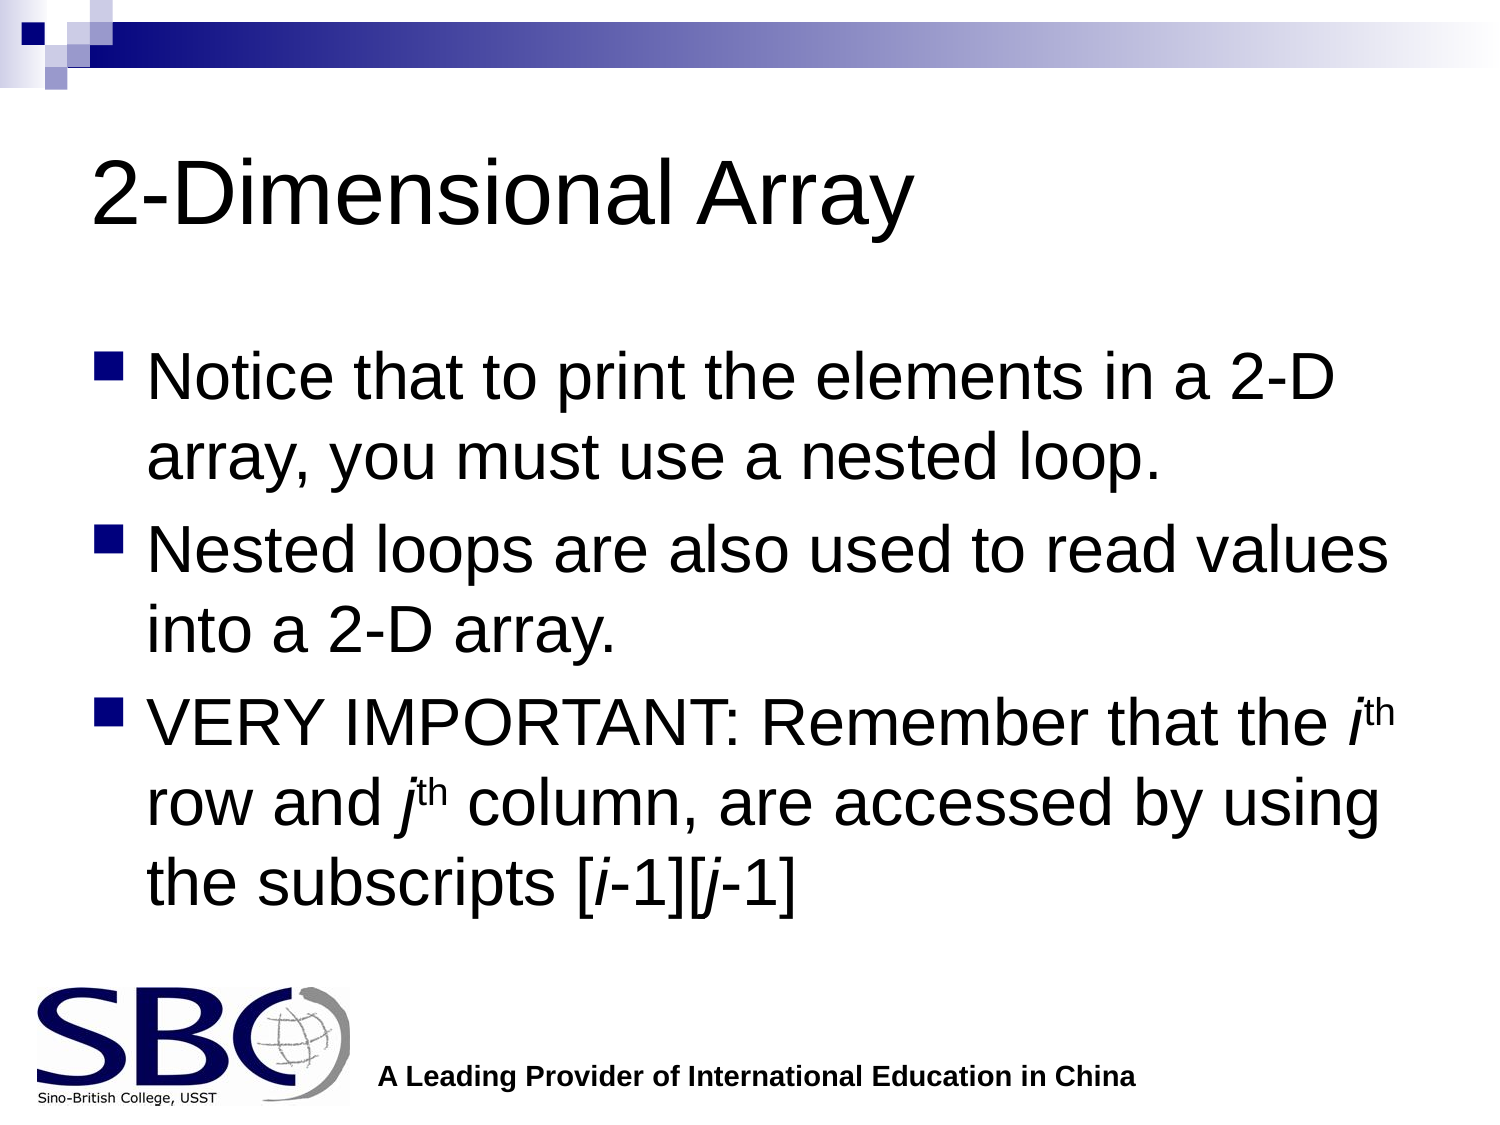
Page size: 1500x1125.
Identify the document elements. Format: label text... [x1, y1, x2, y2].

picture [37, 987, 350, 1106]
footer A Leading Provider of International Education in China [362, 1024, 1413, 1101]
title 2-Dimensional Array [74, 74, 1426, 301]
list Notice that to print the elements in a 2-D array, you must use a nested loop. Nested loops are also used to read values into a 2-D array. VERY IMPORTANT: Remember that the ith row and jth column, are accessed by using the subscripts [i-1][j-1] [74, 324, 1426, 963]
